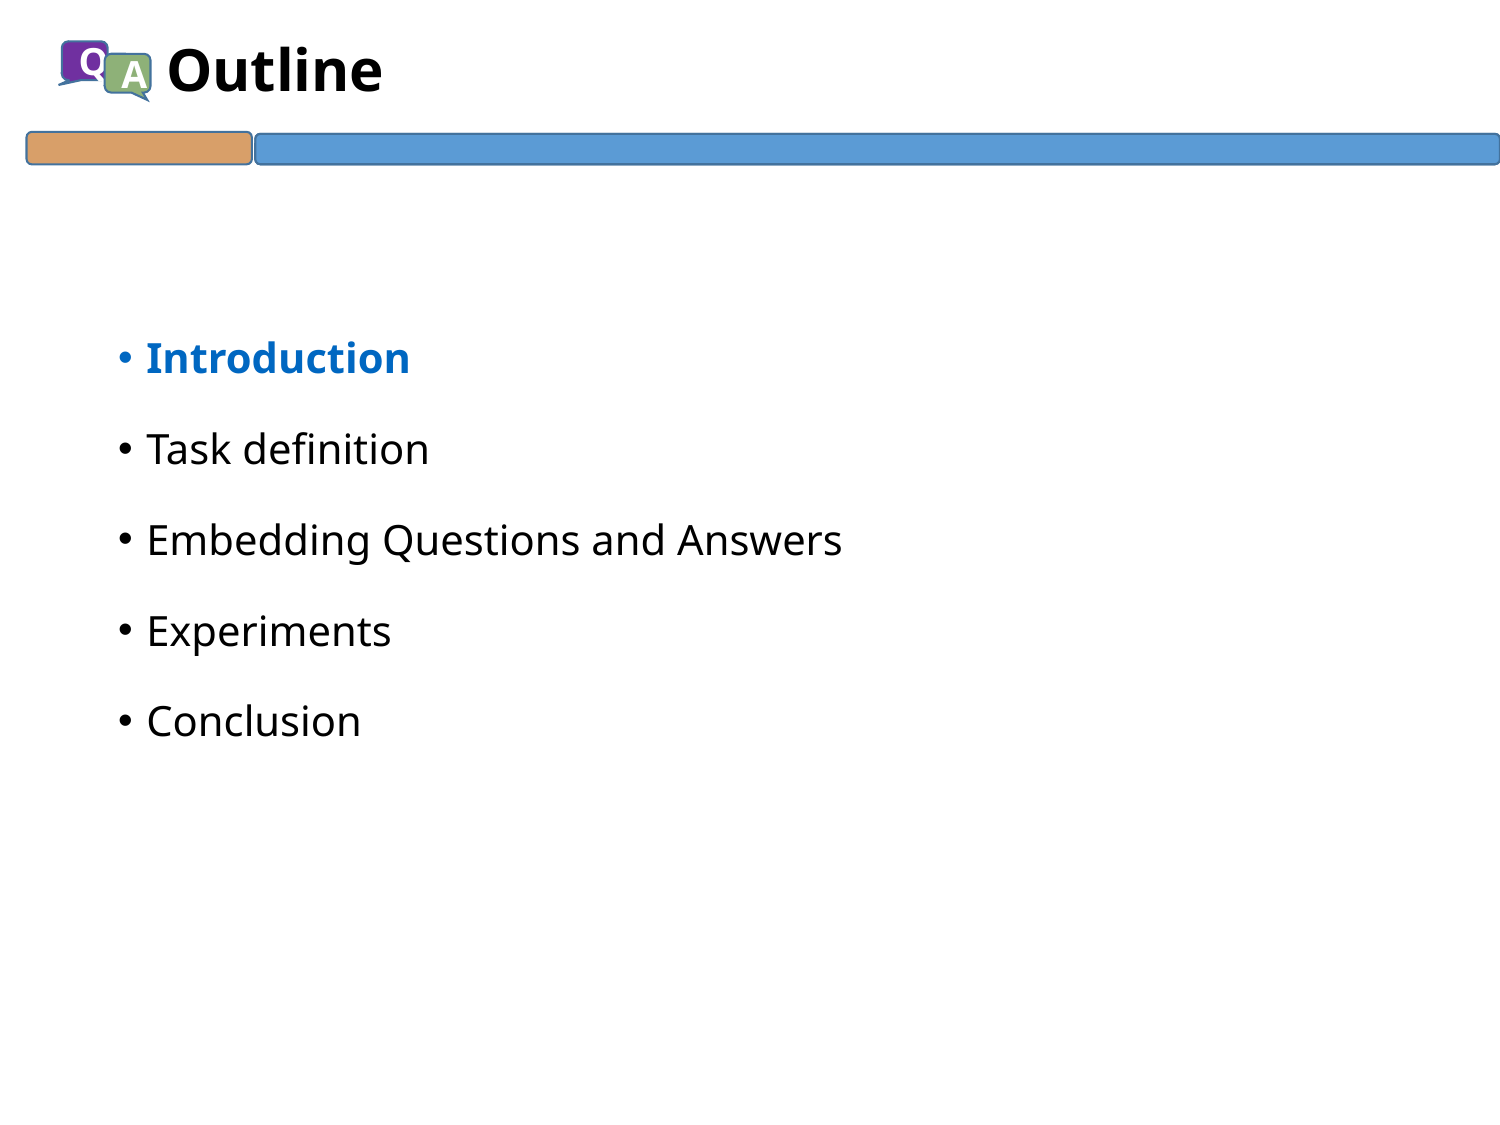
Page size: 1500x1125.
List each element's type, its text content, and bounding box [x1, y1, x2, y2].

text_box Q [58, 40, 109, 86]
list Introduction Task definition Embedding Questions and Answers Experiments Conclusion [103, 299, 1397, 1014]
title Outline [151, 37, 1446, 107]
text_box [254, 132, 1500, 166]
text_box [25, 130, 253, 166]
text_box A [103, 52, 152, 103]
